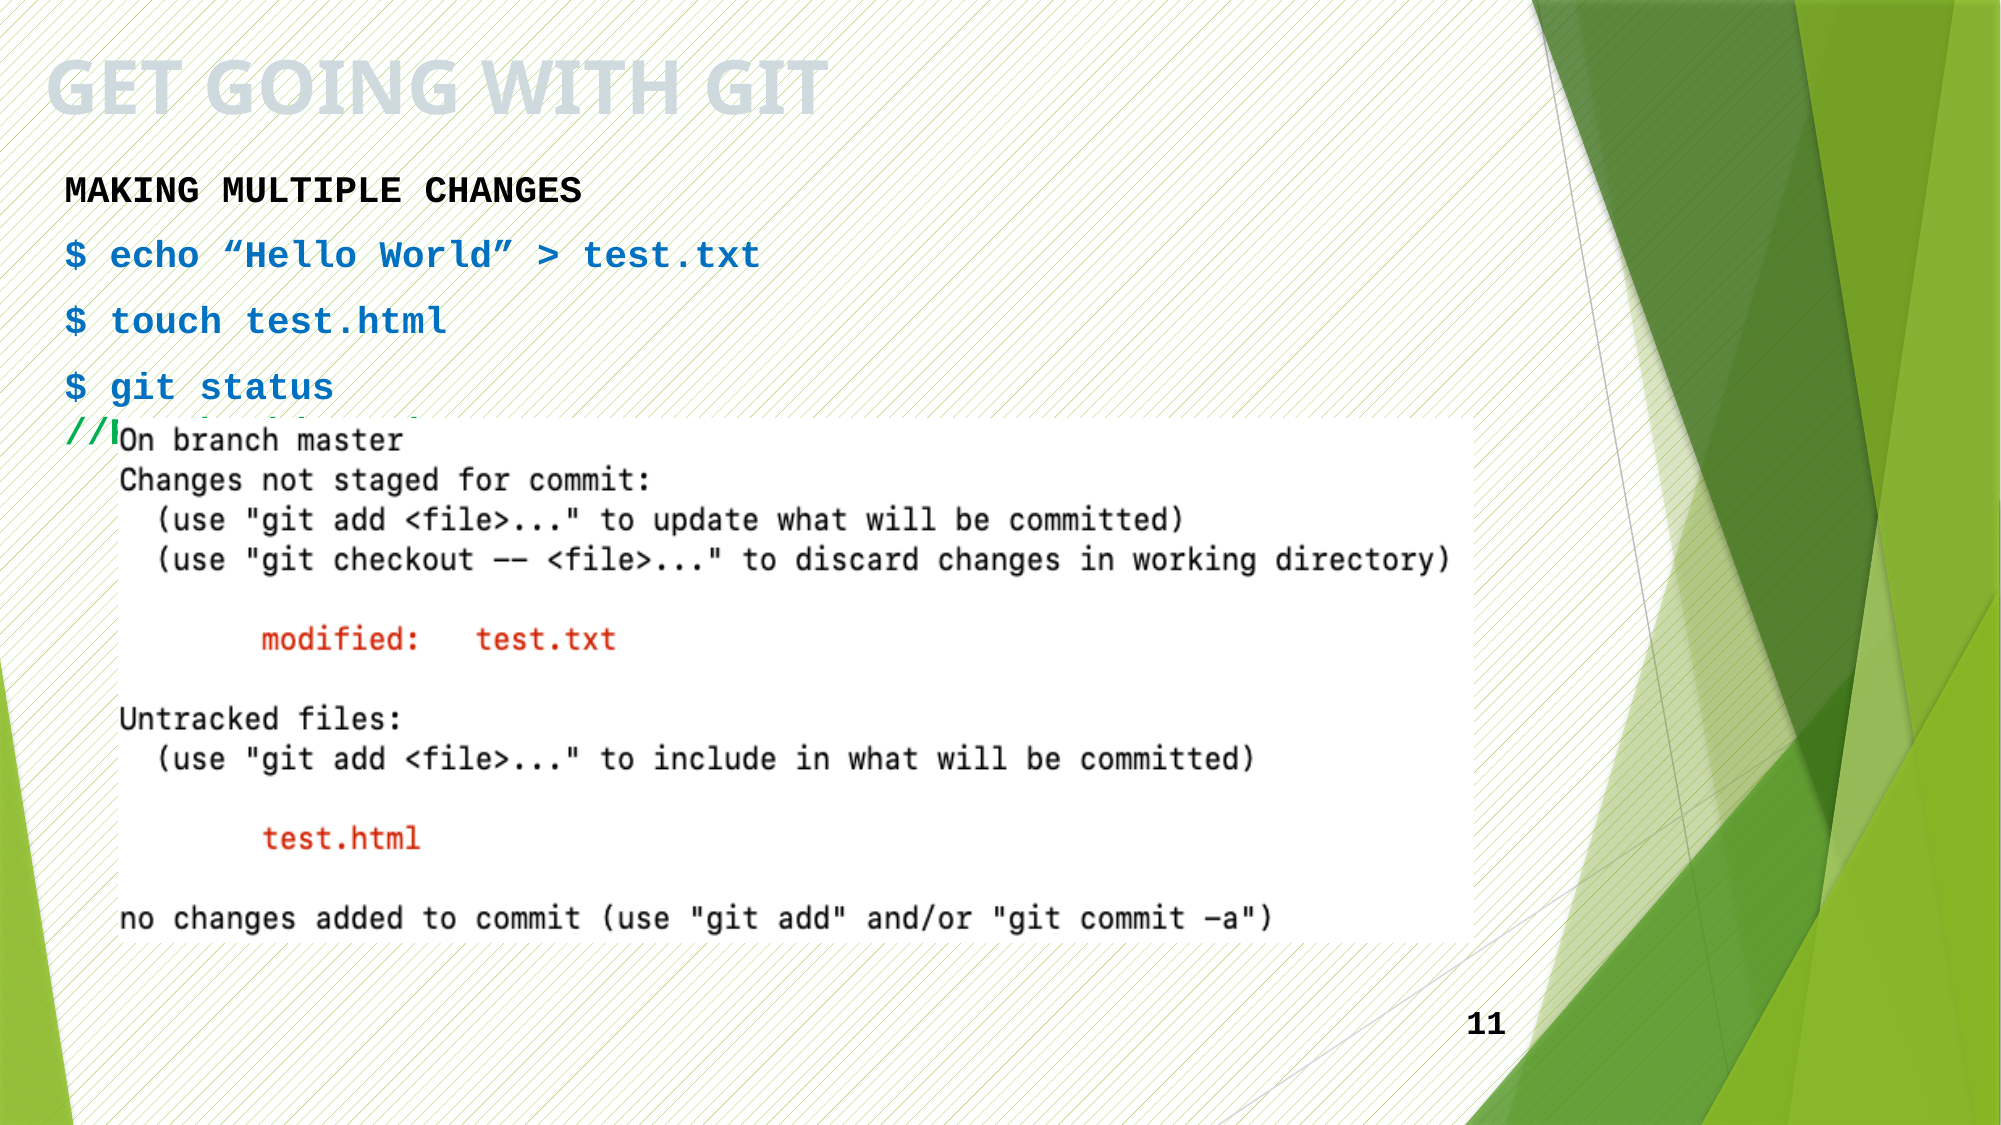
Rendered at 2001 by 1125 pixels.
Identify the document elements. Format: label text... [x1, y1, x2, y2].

slide_number 11 [1409, 991, 1522, 1051]
picture [117, 418, 1475, 943]
title GET GOING WITH GIT [29, 32, 1755, 136]
list MAKING MULTIPLE CHANGES $ echo “Hello World” > test.txt $ touch test.html $ git status //Re-checking git status [49, 166, 1840, 1100]
